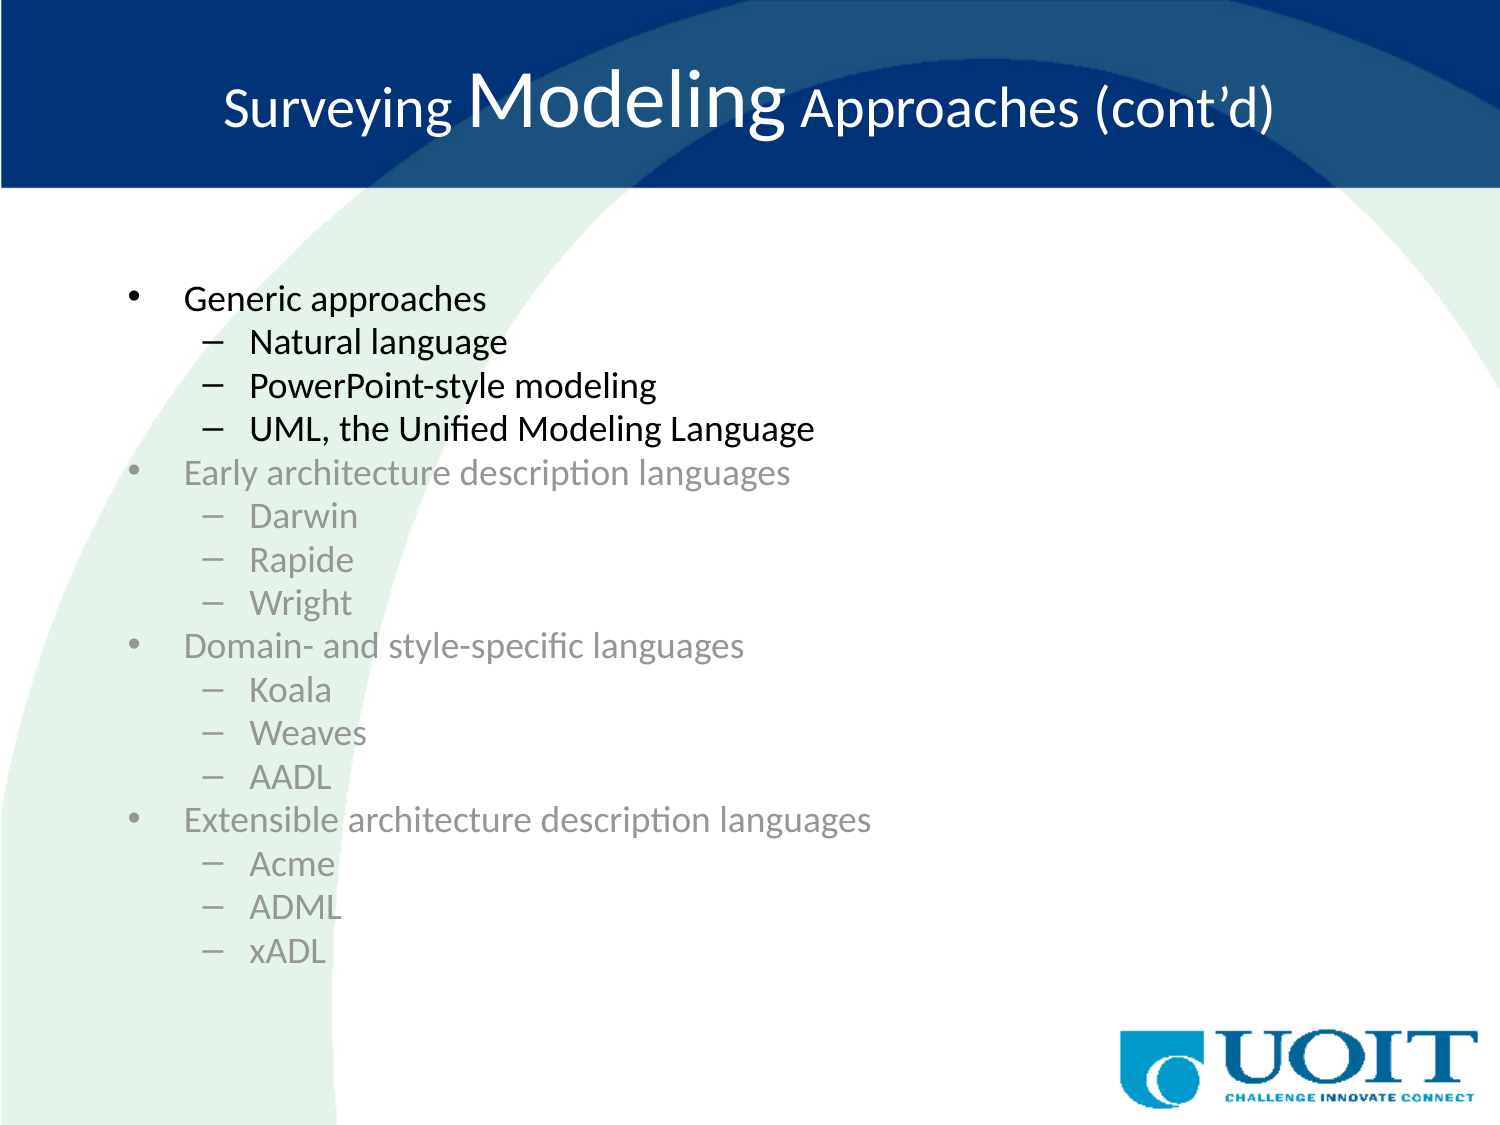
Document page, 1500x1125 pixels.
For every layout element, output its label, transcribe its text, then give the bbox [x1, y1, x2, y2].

picture [0, 0, 1500, 1125]
title Surveying Modeling Approaches (cont’d) [75, 0, 1425, 188]
list Generic approaches Natural language PowerPoint-style modeling UML, the Unified Modeling Language Early architecture description languages Darwin Rapide Wright Domain- and style-specific languages Koala Weaves AADL Extensible architecture description languages Acme ADML xADL [112, 275, 1388, 1050]
